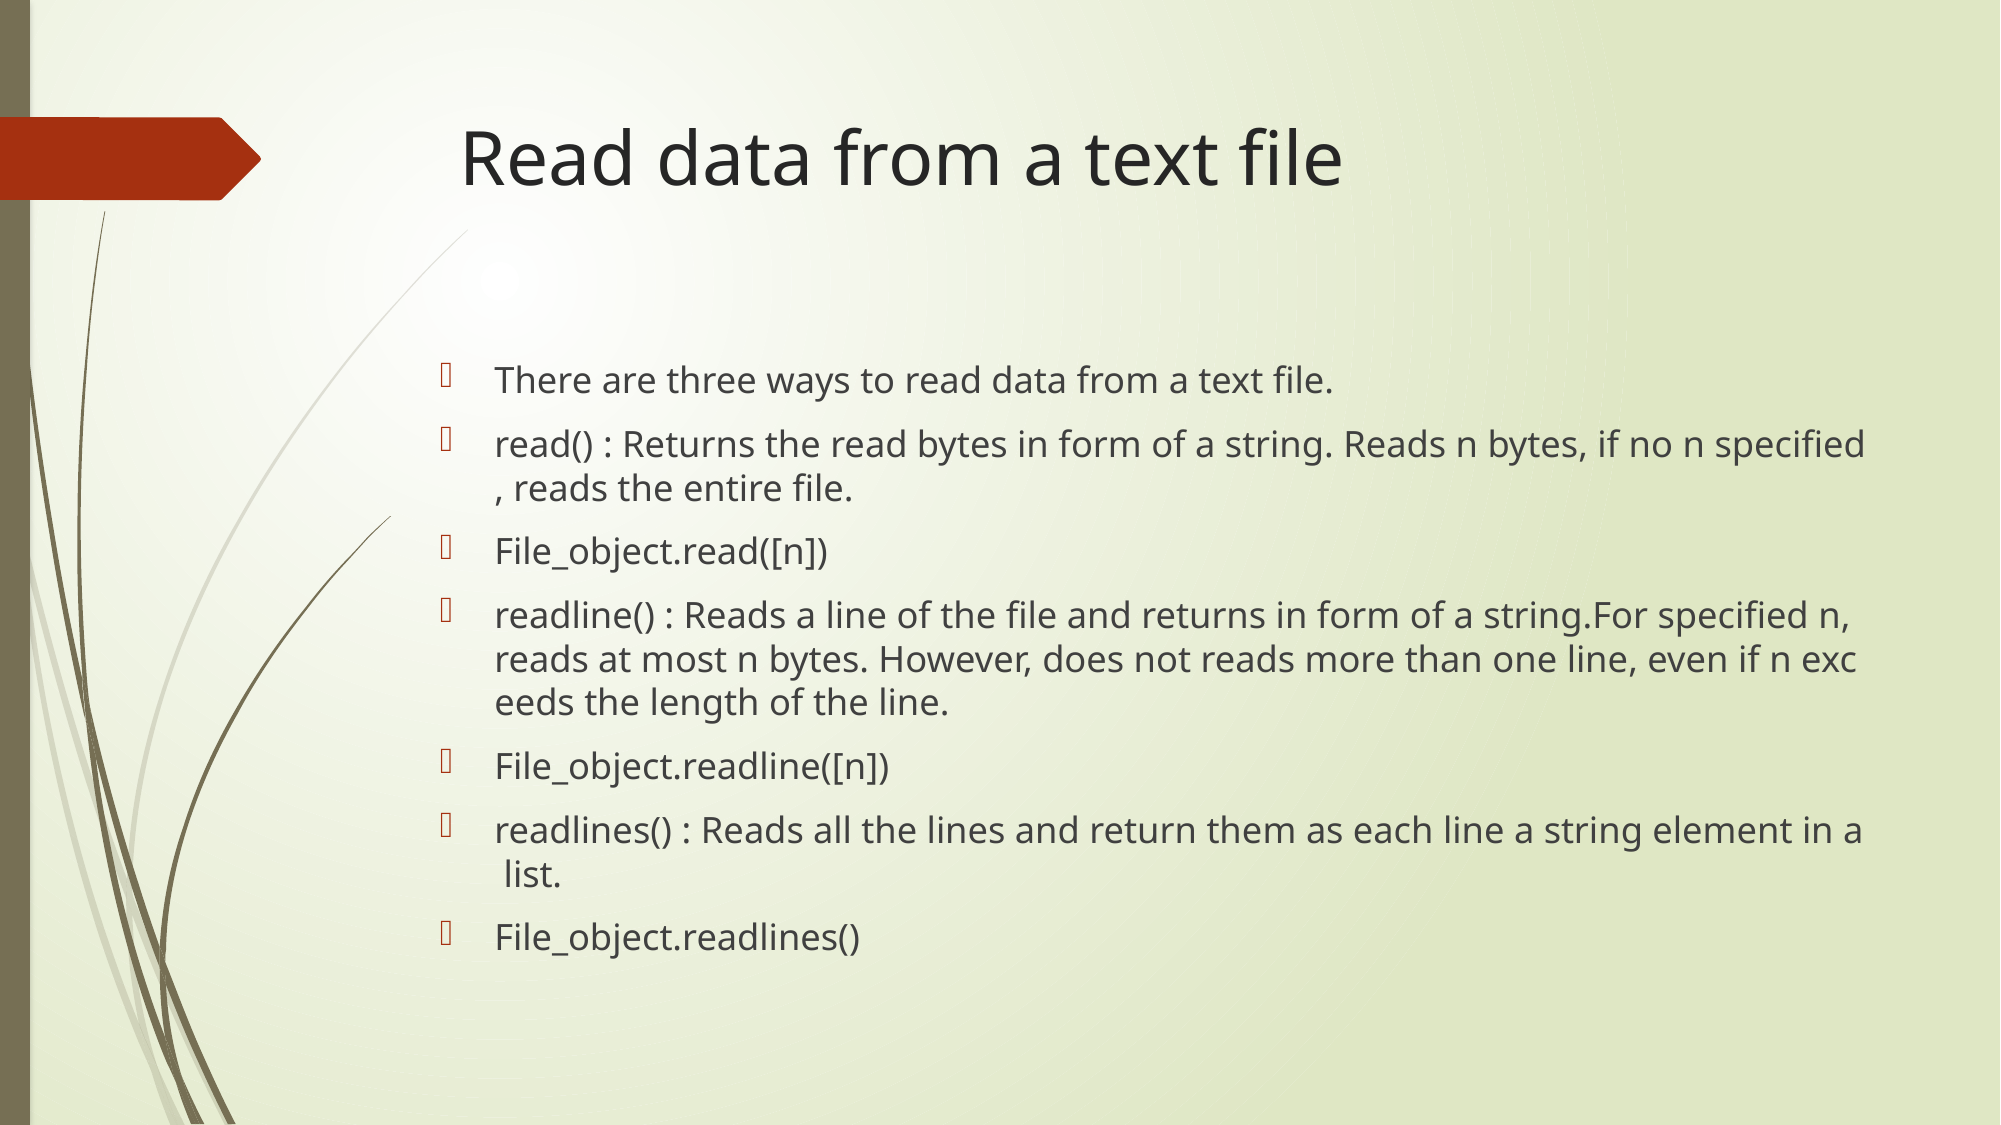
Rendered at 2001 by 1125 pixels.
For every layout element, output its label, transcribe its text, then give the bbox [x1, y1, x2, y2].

title Read data from a text file [425, 102, 1888, 313]
list There are three ways to read data from a text file. read() : Returns the read bytes in form of a string. Reads n bytes, if no n specified, reads the entire file. File_object.read([n]) readline() : Reads a line of the file and returns in form of a string.For specified n, reads at most n bytes. However, does not reads more than one line, even if n exceeds the length of the line. File_object.readline([n]) readlines() : Reads all the lines and return them as each line a string element in a list. File_object.readlines() [424, 350, 1888, 970]
